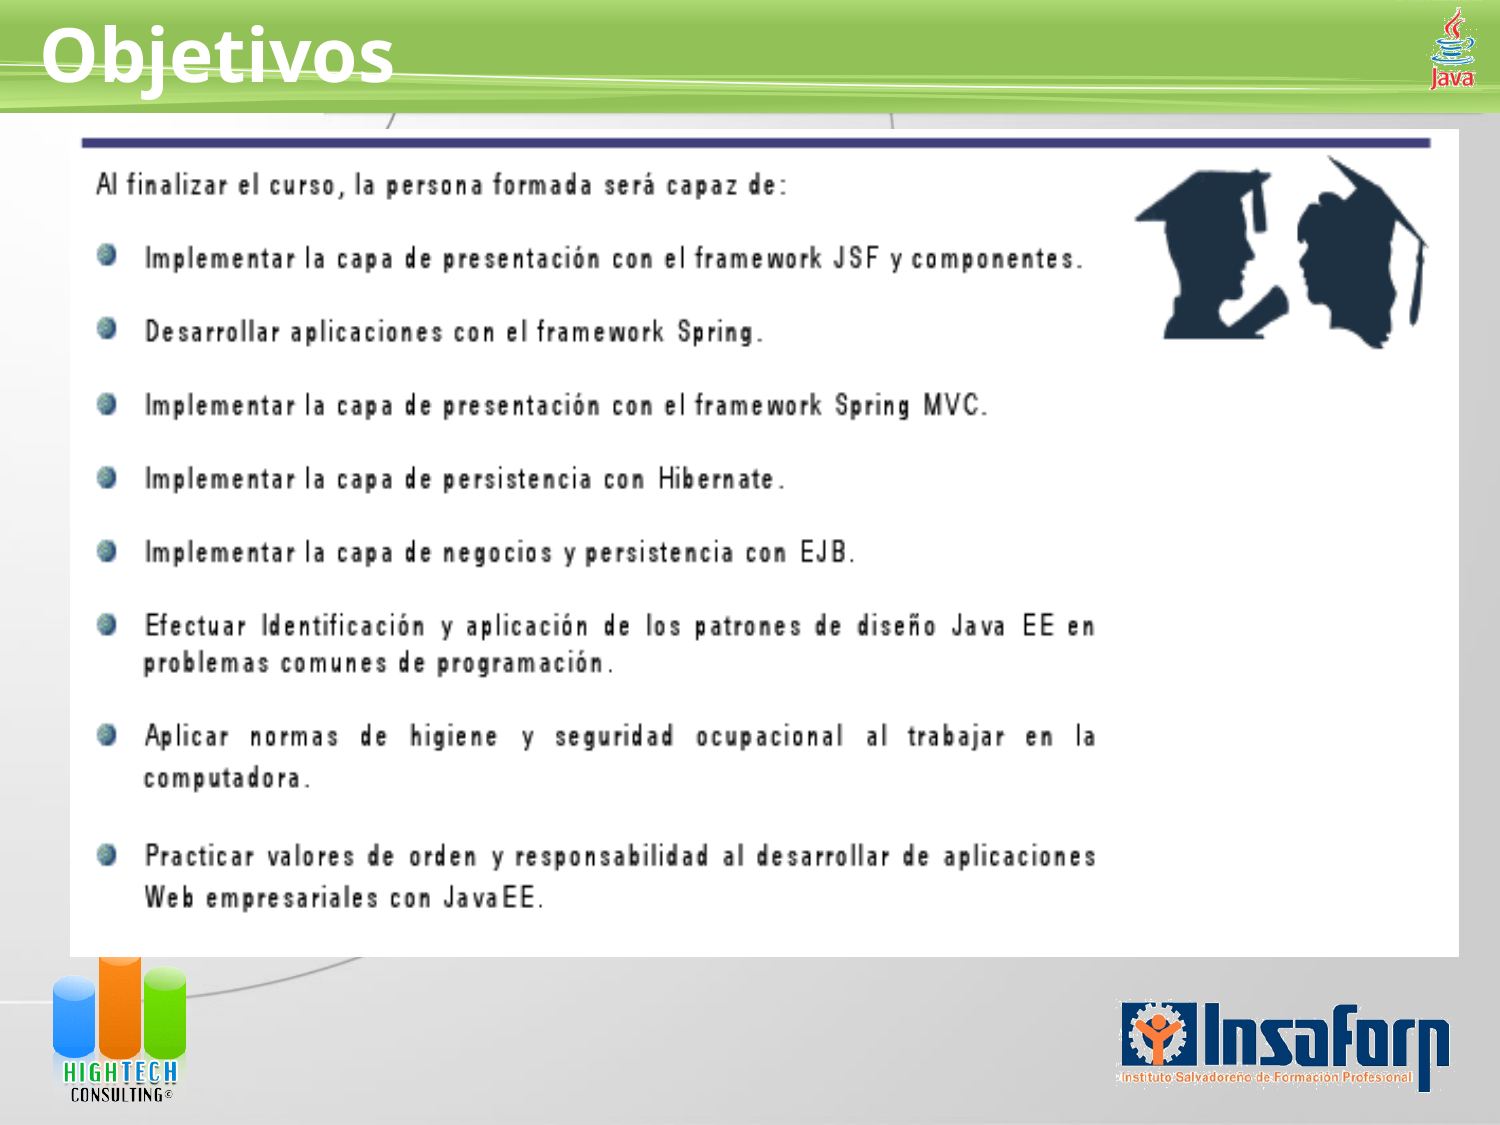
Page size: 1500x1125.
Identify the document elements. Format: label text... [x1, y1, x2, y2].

text_box Objetivos [24, 0, 1313, 105]
text_box [74, 966, 1425, 1059]
picture [0, 0, 1500, 1125]
